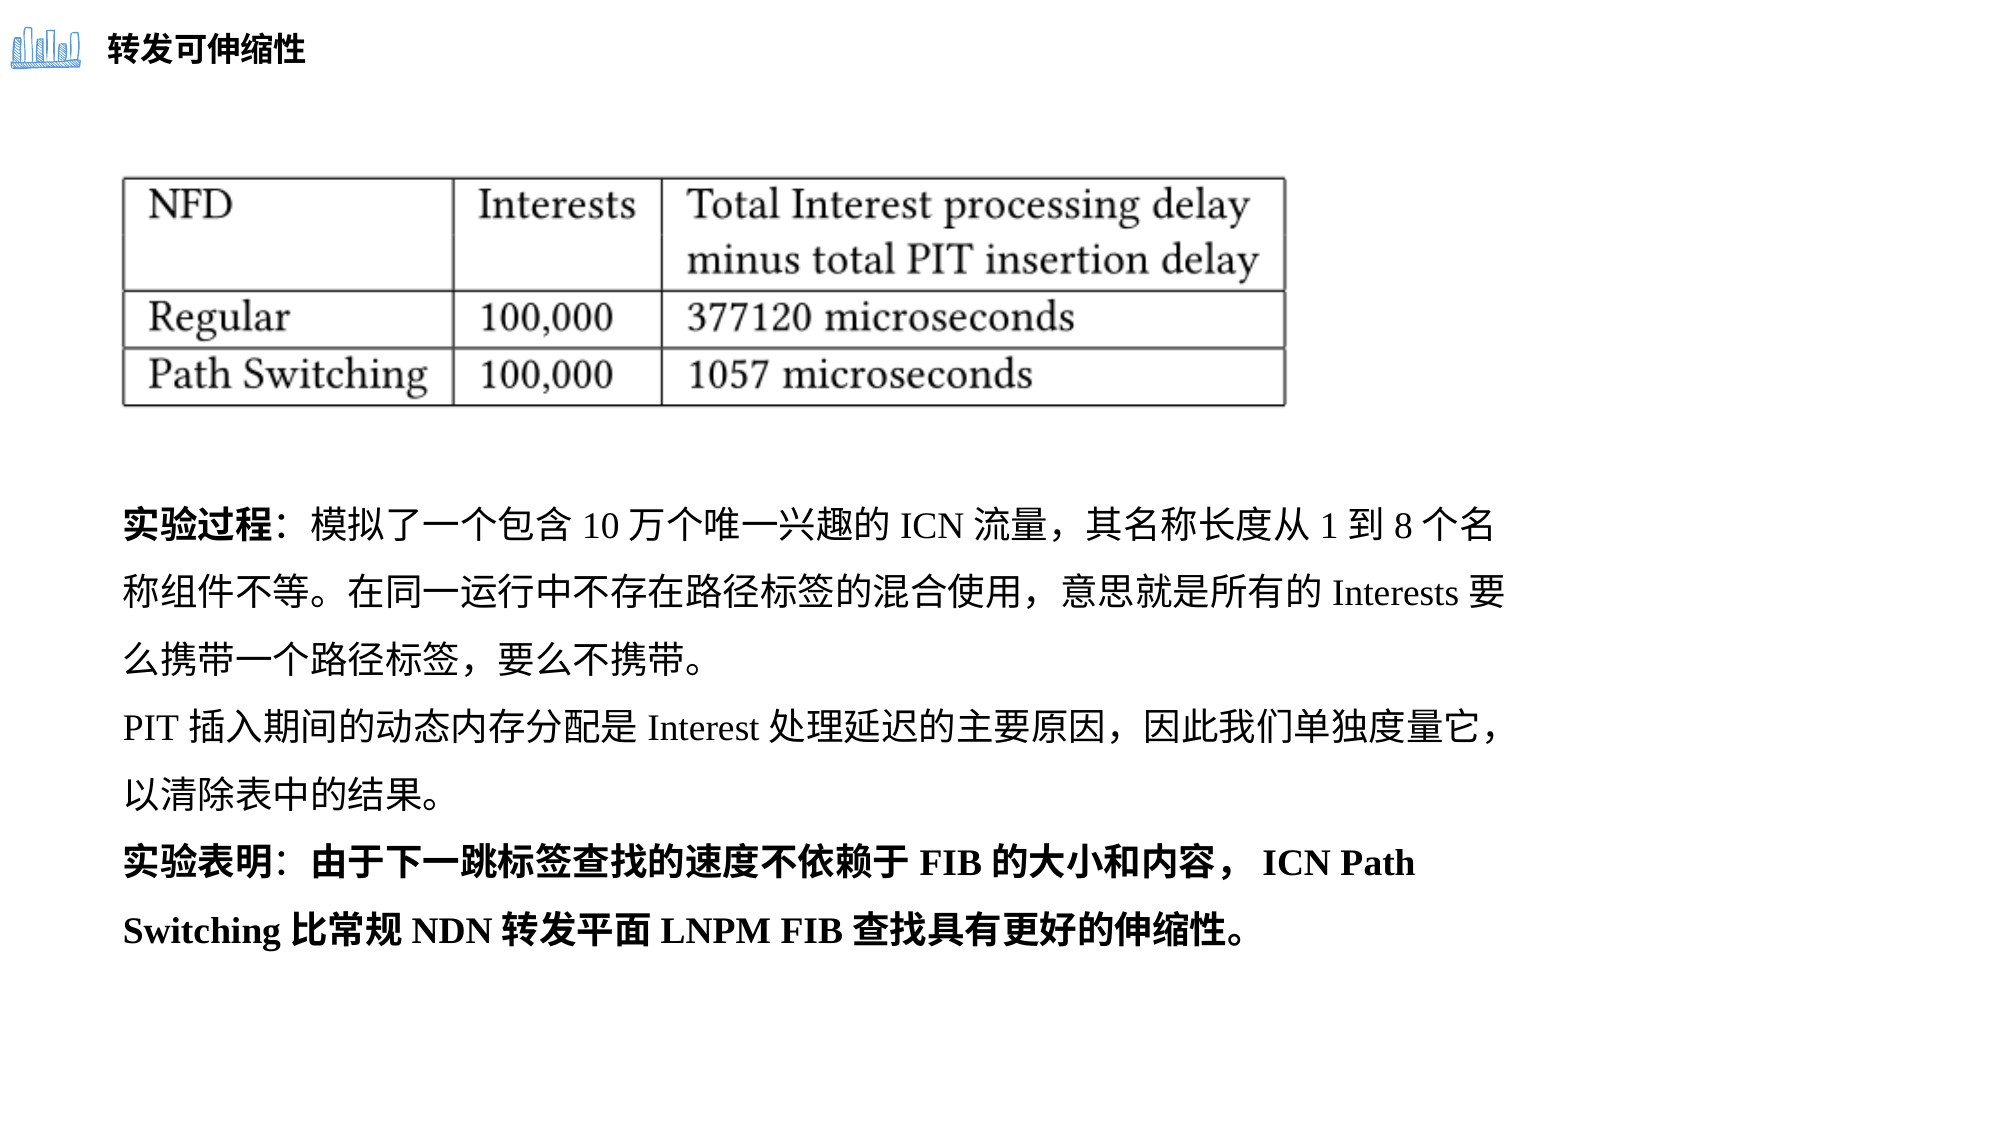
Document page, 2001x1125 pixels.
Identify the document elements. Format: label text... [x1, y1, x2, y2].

text_box [9, 25, 82, 71]
text_box 转发可伸缩性 [92, 20, 424, 75]
picture [108, 151, 1298, 432]
text_box 实验过程：模拟了一个包含10万个唯一兴趣的ICN流量，其名称长度从1到8个名称组件不等。在同一运行中不存在路径标签的混合使用，意思就是所有的Interests要么携带一个路径标签，要么不携带。 PIT插入期间的动态内存分配是Interest处理延迟的主要原因，因此我们单独度量它，以清除表中的结果。 实验表明：由于下一跳标签查找的速度不依赖于FIB的大小和内容，ICN Path Switching比常规NDN转发平面LNPM FIB查找具有更好的伸缩性。 [108, 470, 1541, 959]
